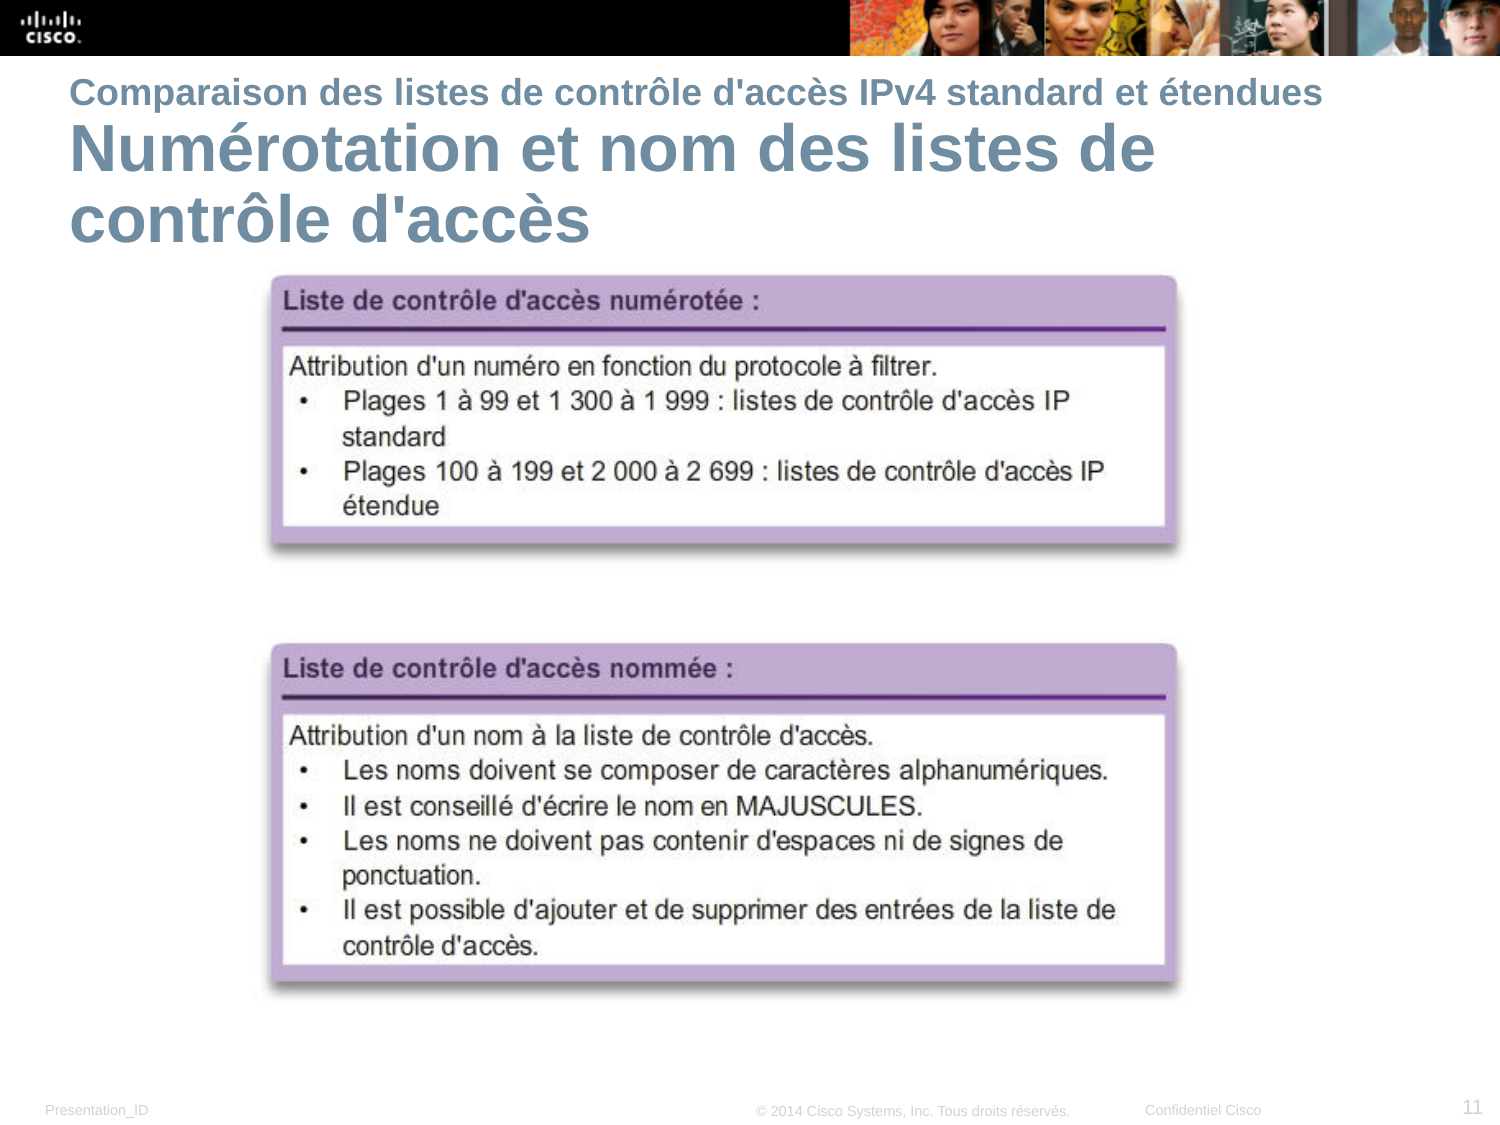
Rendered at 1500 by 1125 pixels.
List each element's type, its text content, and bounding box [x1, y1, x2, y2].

picture [0, 0, 1500, 56]
title Comparaison des listes de contrôle d'accès IPv4 standard et étendues Numérotation et nom des listes de contrôle d'accès [55, 120, 1444, 265]
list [201, 256, 1251, 1050]
